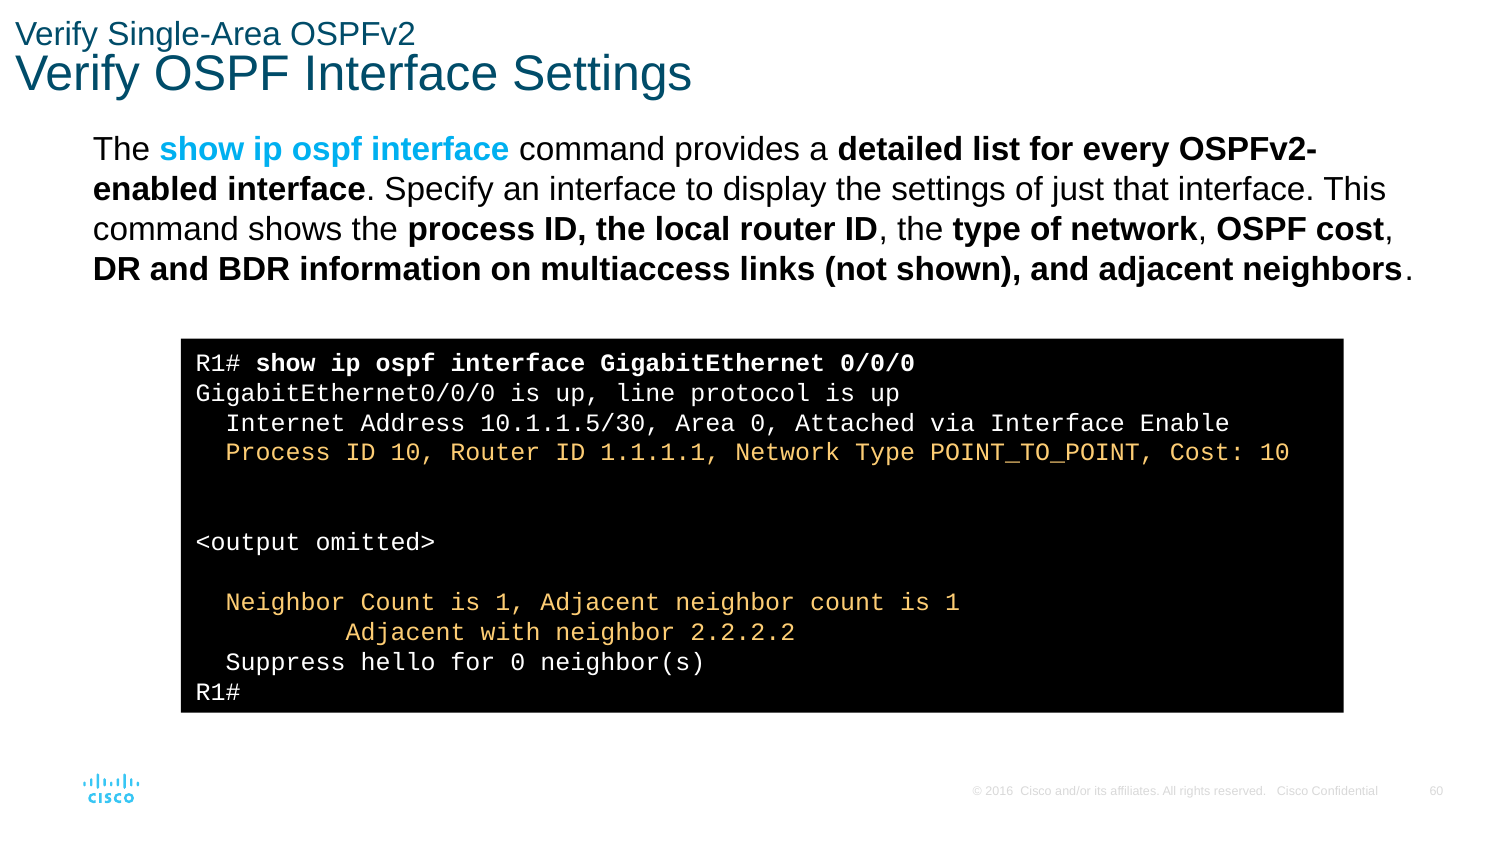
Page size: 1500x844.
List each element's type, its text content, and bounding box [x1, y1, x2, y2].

list The show ip ospf interface command provides a detailed list for every OSPFv2-enabled interface. Specify an interface to display the settings of just that interface. This command shows the process ID, the local router ID, the type of network, OSPF cost, DR and BDR information on multiaccess links (not shown), and adjacent neighbors. [77, 120, 1447, 319]
title Verify Single-Area OSPFv2 Verify OSPF Interface Settings [0, 0, 1369, 121]
text_box R1# show ip ospf interface GigabitEthernet 0/0/0 GigabitEthernet0/0/0 is up, line protocol is up Internet Address 10.1.1.5/30, Area 0, Attached via Interface Enable Process ID 10, Router ID 1.1.1.1, Network Type POINT_TO_POINT, Cost: 10 <output omitted> Neighbor Count is 1, Adjacent neighbor count is 1 Adjacent with neighbor 2.2.2.2 Suppress hello for 0 neighbor(s) R1# [180, 338, 1344, 713]
